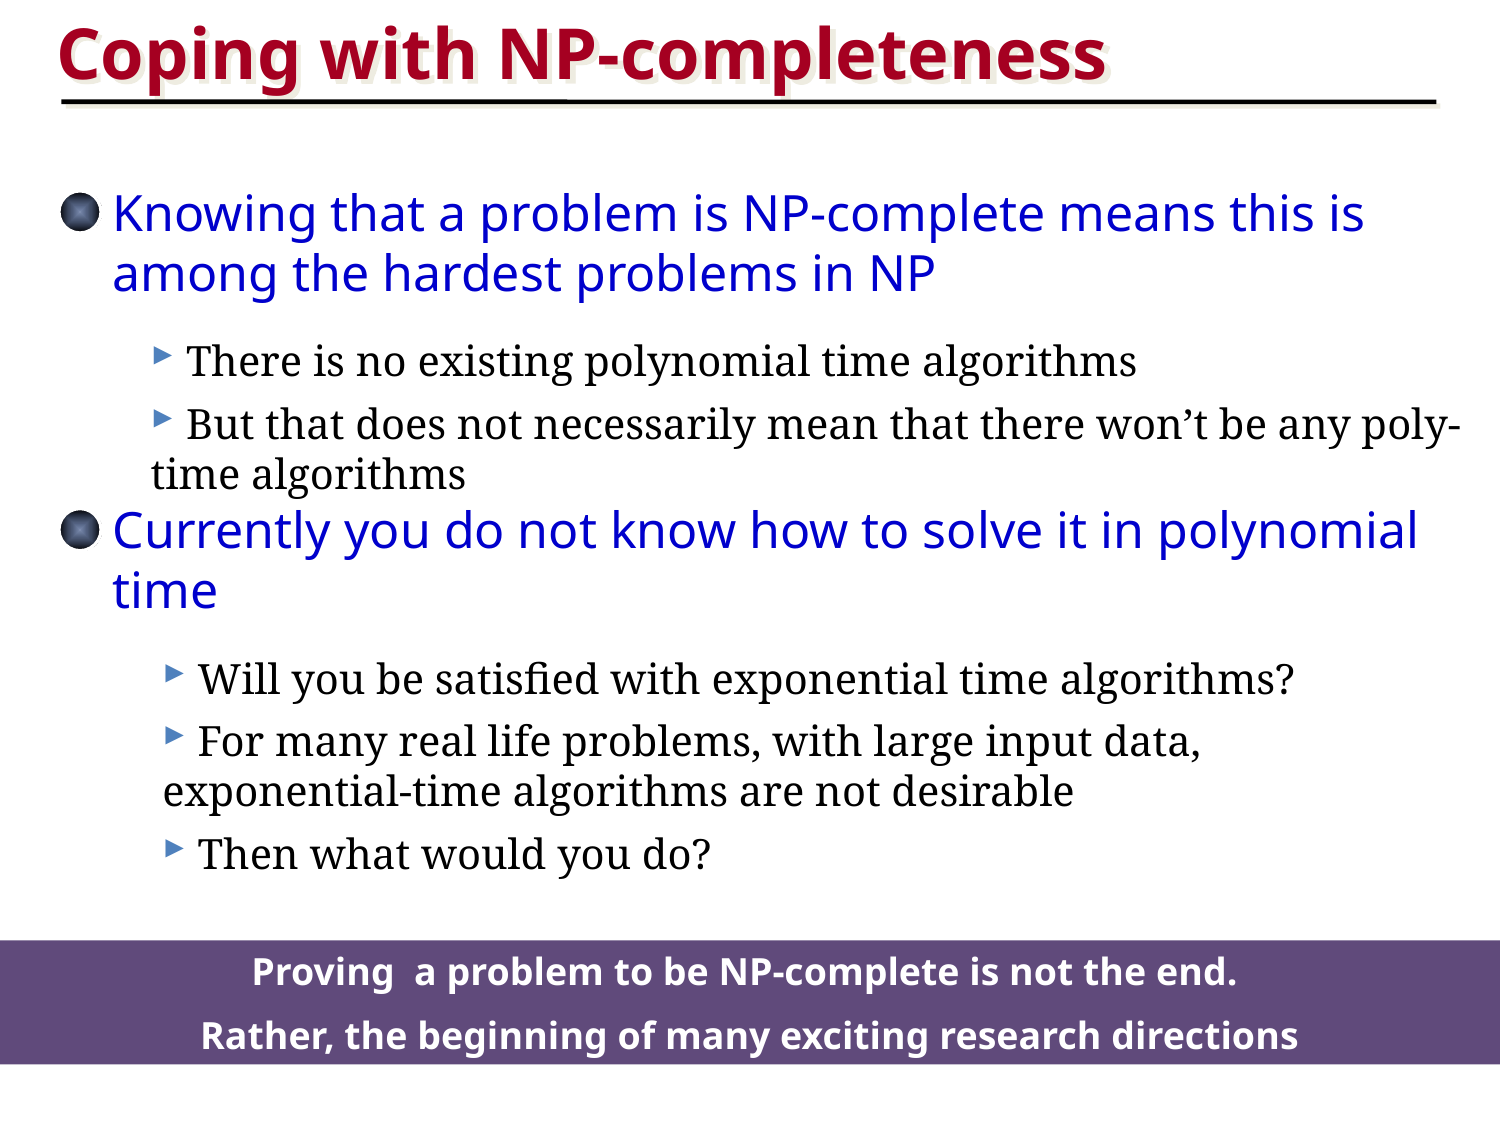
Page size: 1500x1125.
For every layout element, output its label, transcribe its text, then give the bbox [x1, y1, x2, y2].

text_box Coping with NP-completeness [41, 1, 1316, 102]
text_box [58, 173, 1459, 311]
text_box There is no existing polynomial time algorithms But that does not necessarily mean that there won’t be any poly-time algorithms [135, 327, 1500, 505]
text_box Will you be satisfied with exponential time algorithms? For many real life problems, with large input data, exponential-time algorithms are not desirable Then what would you do? [147, 645, 1459, 940]
text_box Proving a problem to be NP-complete is not the end. Rather, the beginning of many exciting research directions [0, 940, 1500, 1065]
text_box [58, 491, 1437, 629]
